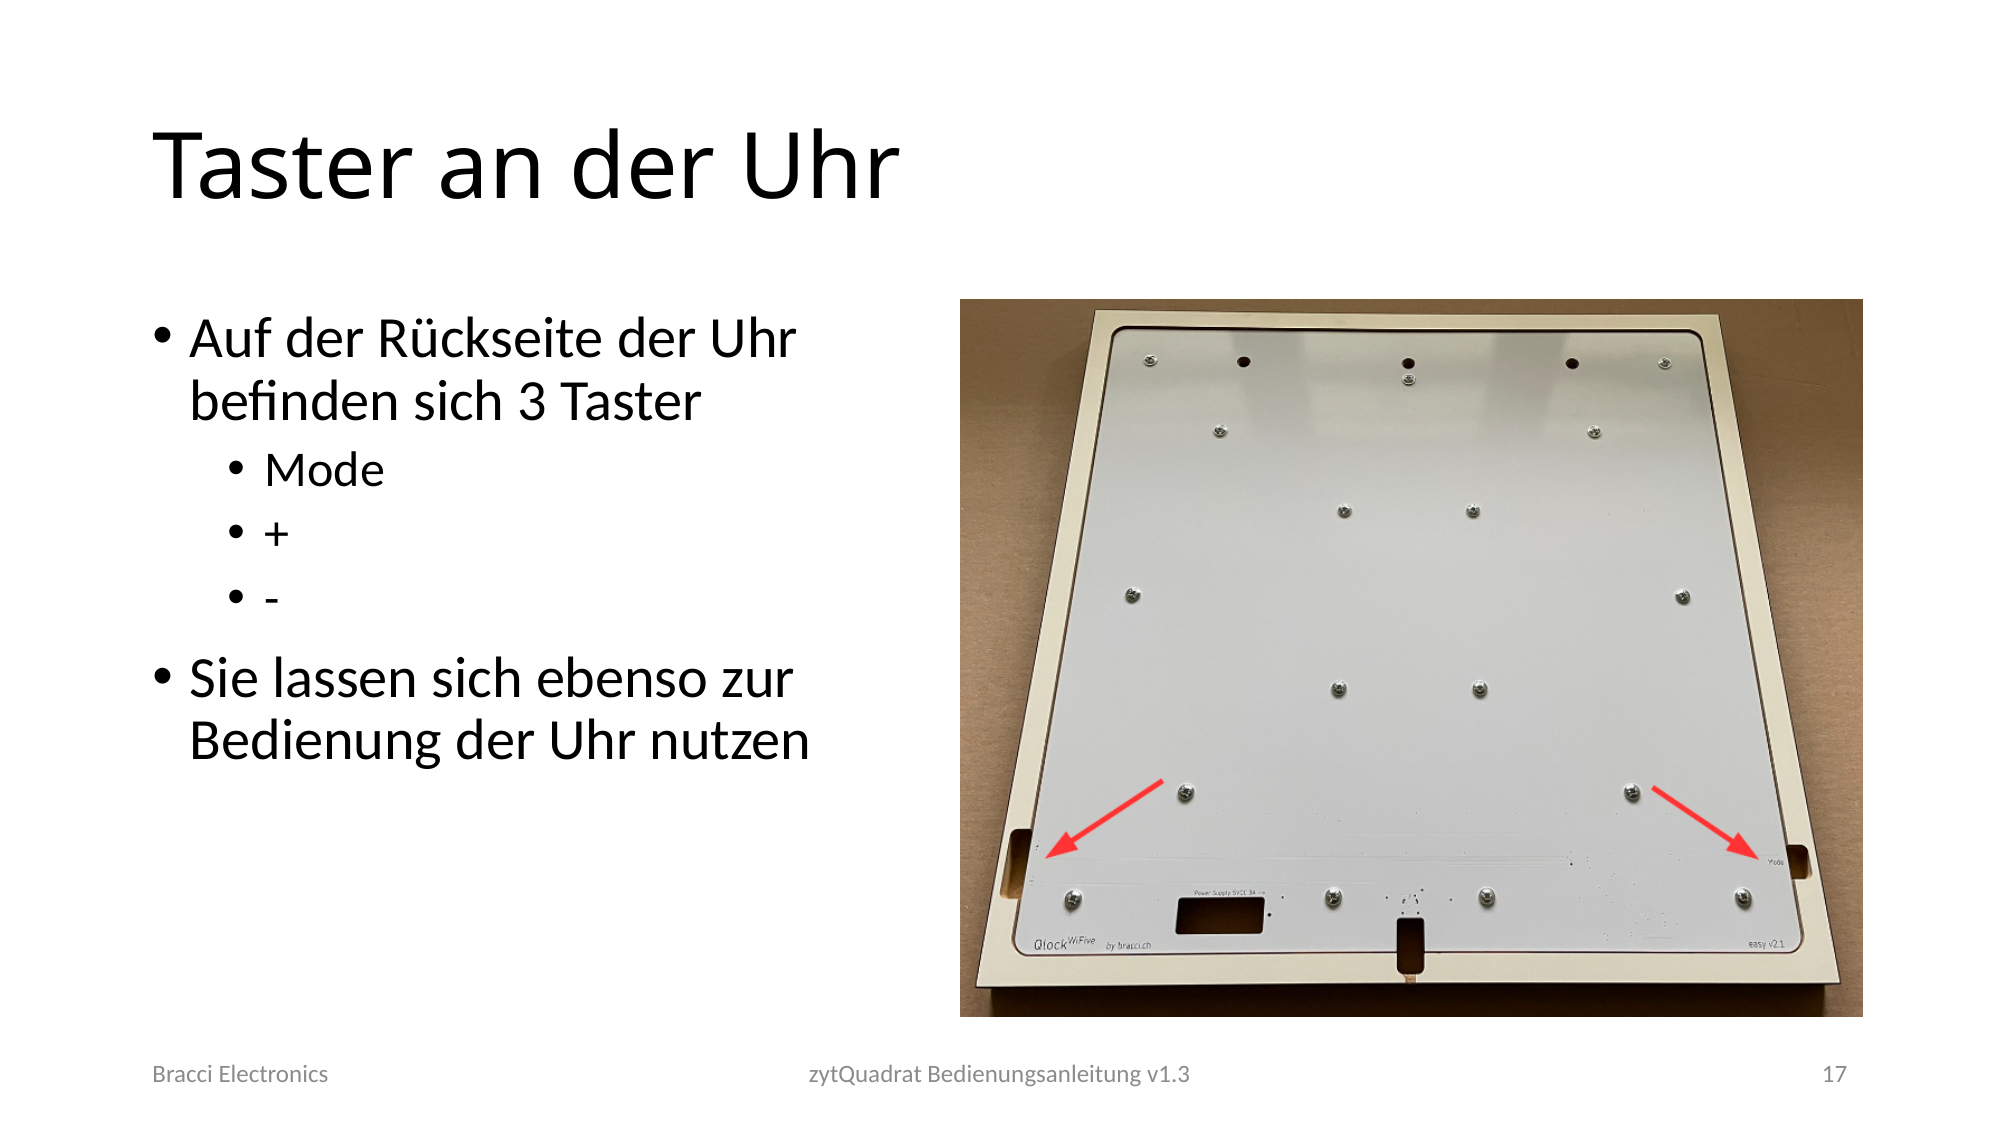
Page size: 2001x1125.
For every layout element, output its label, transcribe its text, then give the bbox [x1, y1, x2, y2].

footer zytQuadrat Bedienungsanleitung v1.3 [662, 1042, 1338, 1103]
slide_number Bracci Electronics [137, 1042, 588, 1103]
slide_number 17 [1412, 1042, 1863, 1103]
title Taster an der Uhr [137, 59, 1863, 278]
list Auf der Rückseite der Uhr befinden sich 3 Taster Mode + - Sie lassen sich ebenso zur Bedienung der Uhr nutzen [137, 299, 902, 1014]
picture [960, 299, 1863, 1017]
